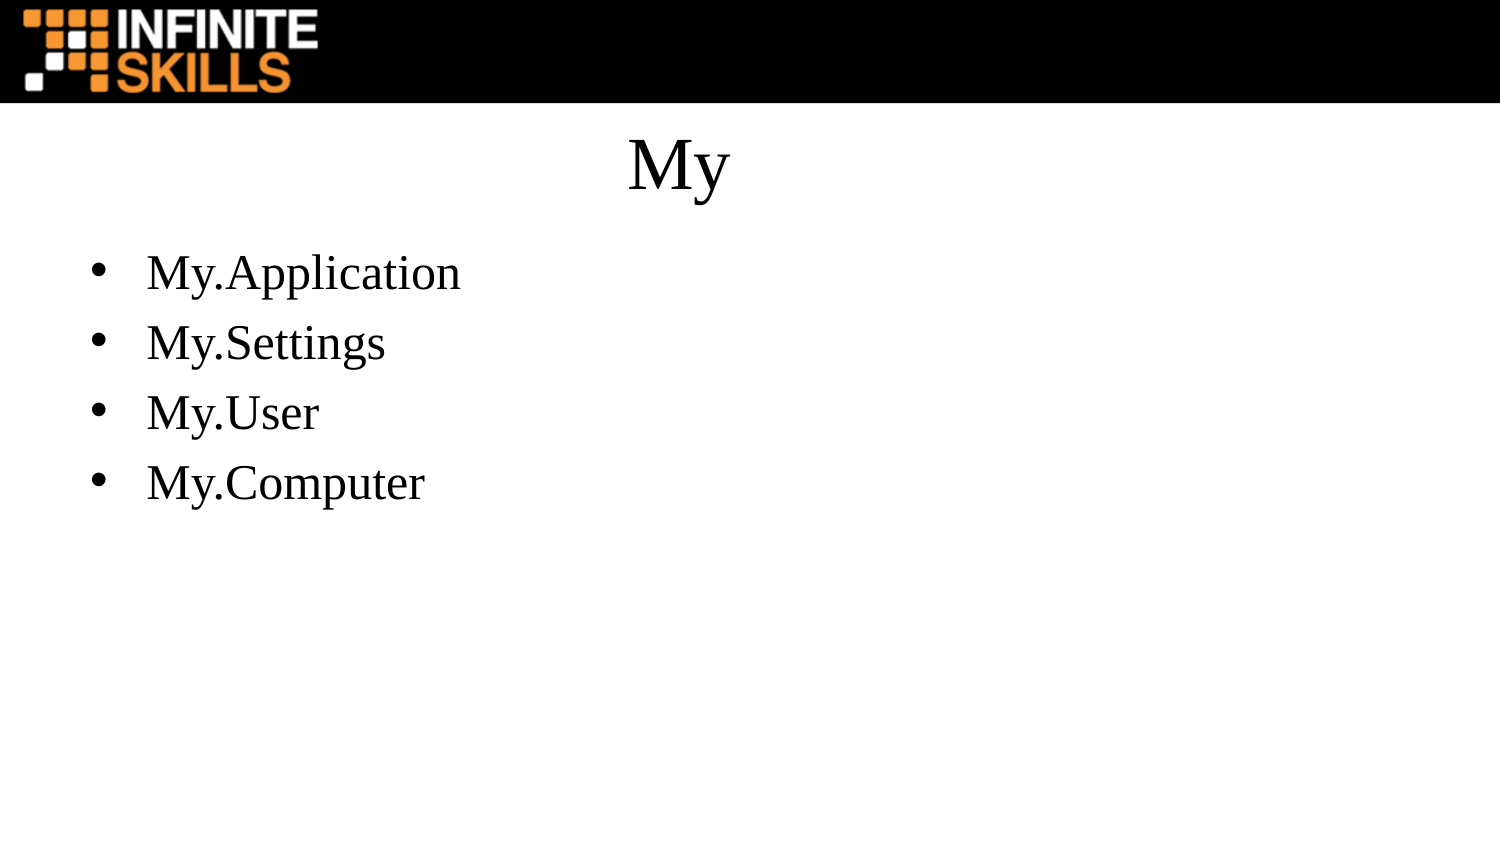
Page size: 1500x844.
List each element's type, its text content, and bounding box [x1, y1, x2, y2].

picture [0, 0, 1500, 844]
list My.Application My.Settings My.User My.Computer [75, 232, 1303, 754]
text_box My [112, 103, 1247, 217]
